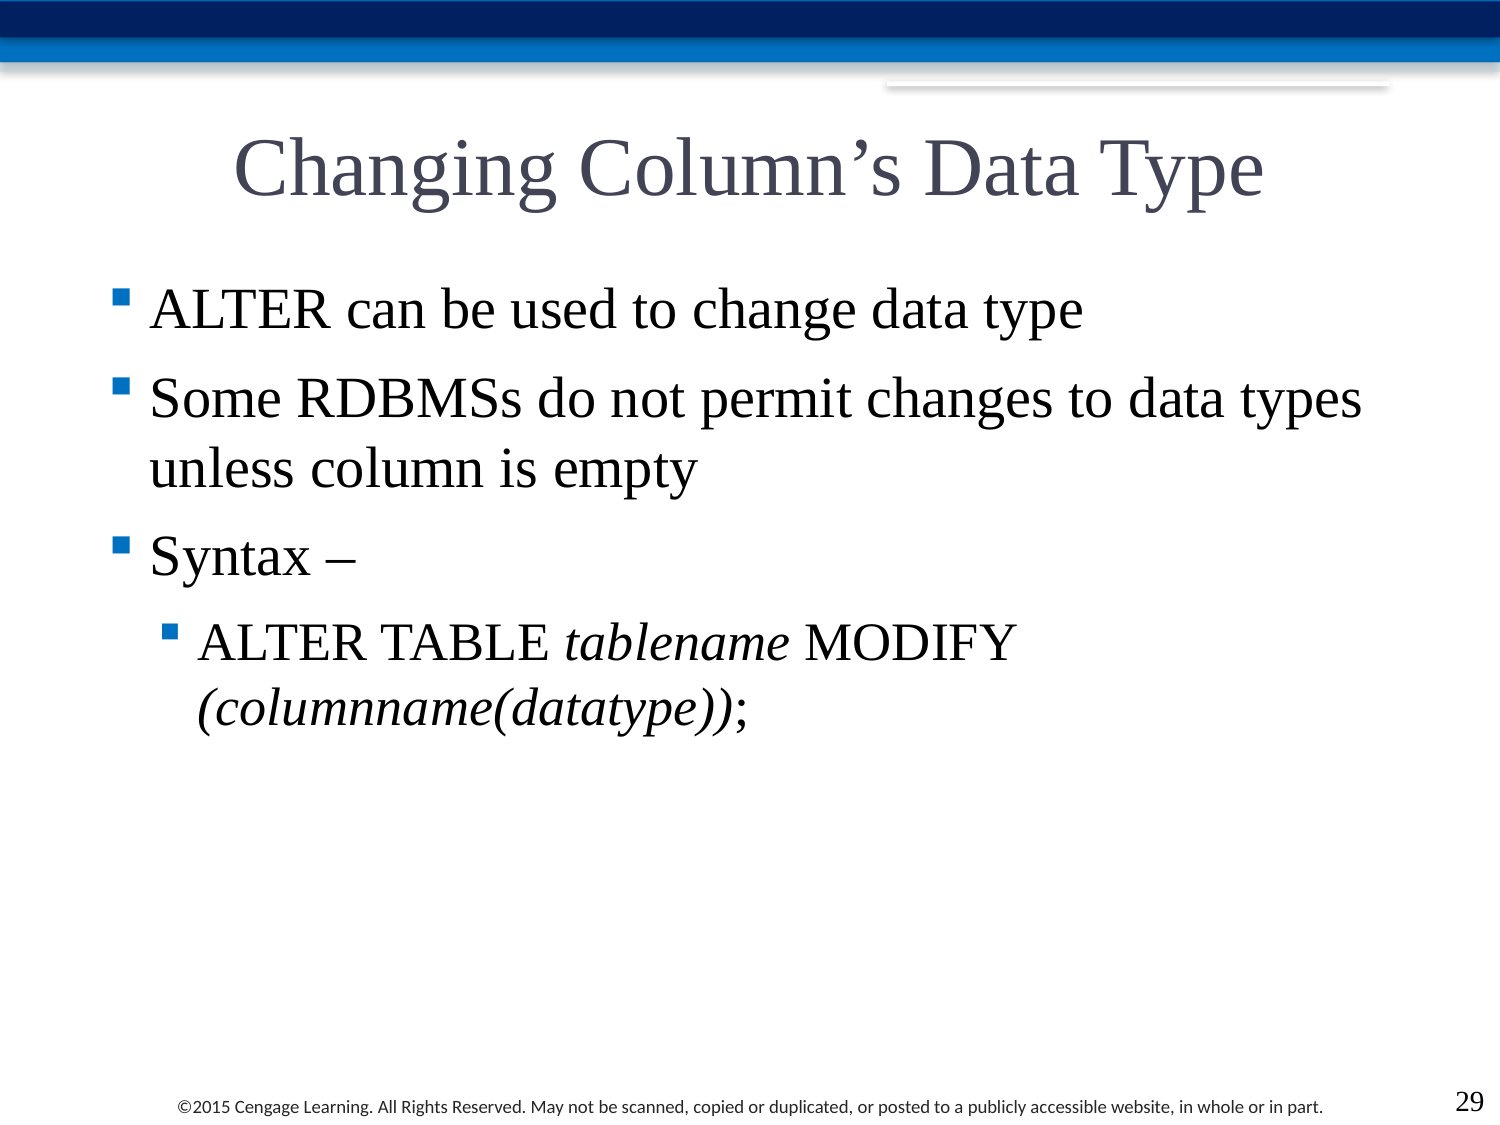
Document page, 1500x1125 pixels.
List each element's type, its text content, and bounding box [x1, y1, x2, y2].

slide_number 29 [1425, 1074, 1500, 1125]
list ALTER can be used to change data type Some RDBMSs do not permit changes to data types unless column is empty Syntax – ALTER TABLE tablename MODIFY (columnname(datatype)); [75, 262, 1425, 1066]
title Changing Column’s Data Type [75, 75, 1425, 250]
